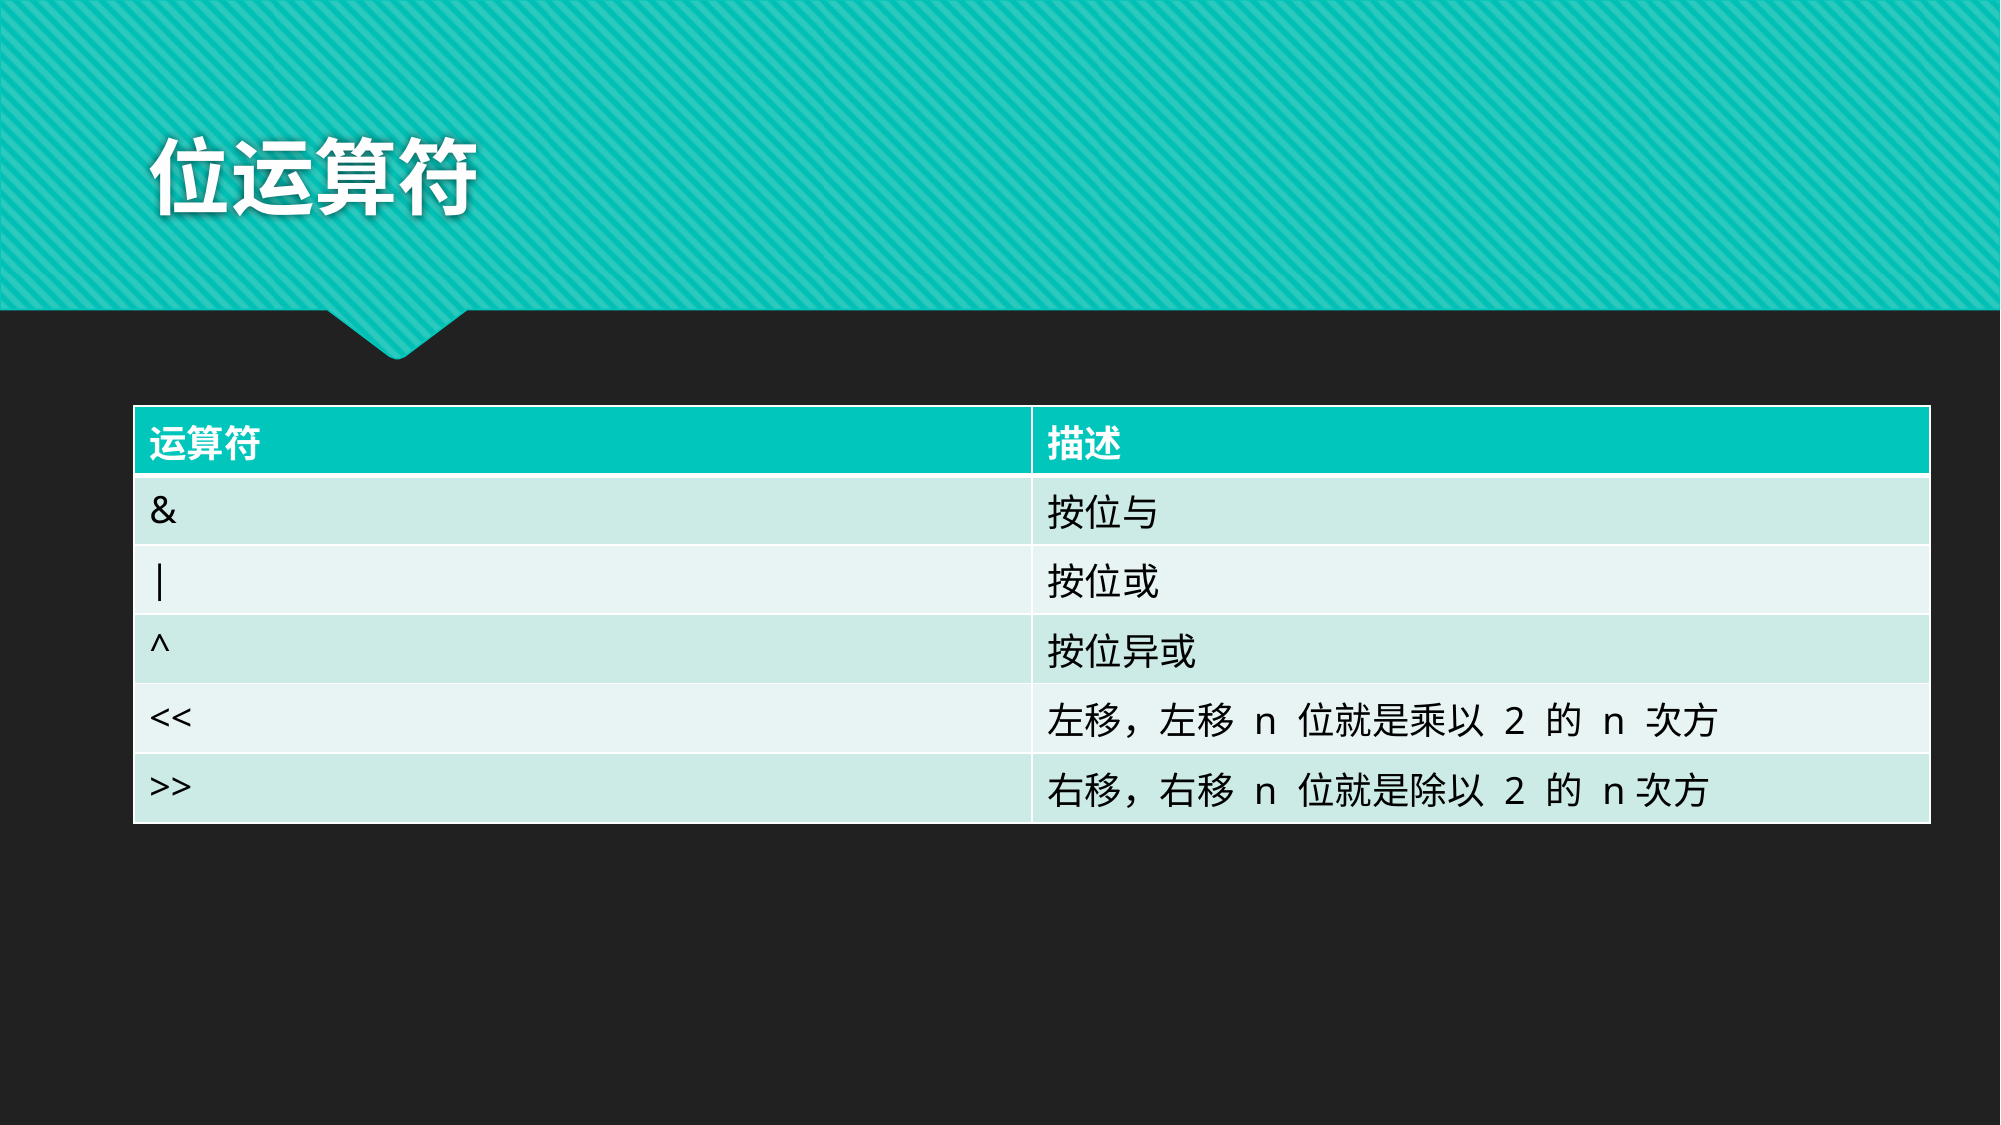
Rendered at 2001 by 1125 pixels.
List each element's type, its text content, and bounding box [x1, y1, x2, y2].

table_cell >> [135, 754, 1031, 822]
table_header 描述 [1033, 407, 1929, 473]
title 位运算符 [132, 73, 1868, 233]
table_cell | [135, 546, 1031, 613]
table_cell 按位与 [1033, 478, 1929, 544]
table_header 运算符 [135, 407, 1031, 473]
table_cell << [135, 684, 1031, 752]
table_cell & [135, 478, 1031, 544]
table_cell 右移，右移 n 位就是除以 2 的 n次方 [1033, 754, 1929, 822]
table_cell ^ [135, 615, 1031, 683]
table_cell 按位或 [1033, 546, 1929, 613]
table_cell 左移，左移 n 位就是乘以 2 的 n 次方 [1033, 684, 1929, 752]
table_cell 按位异或 [1033, 615, 1929, 683]
